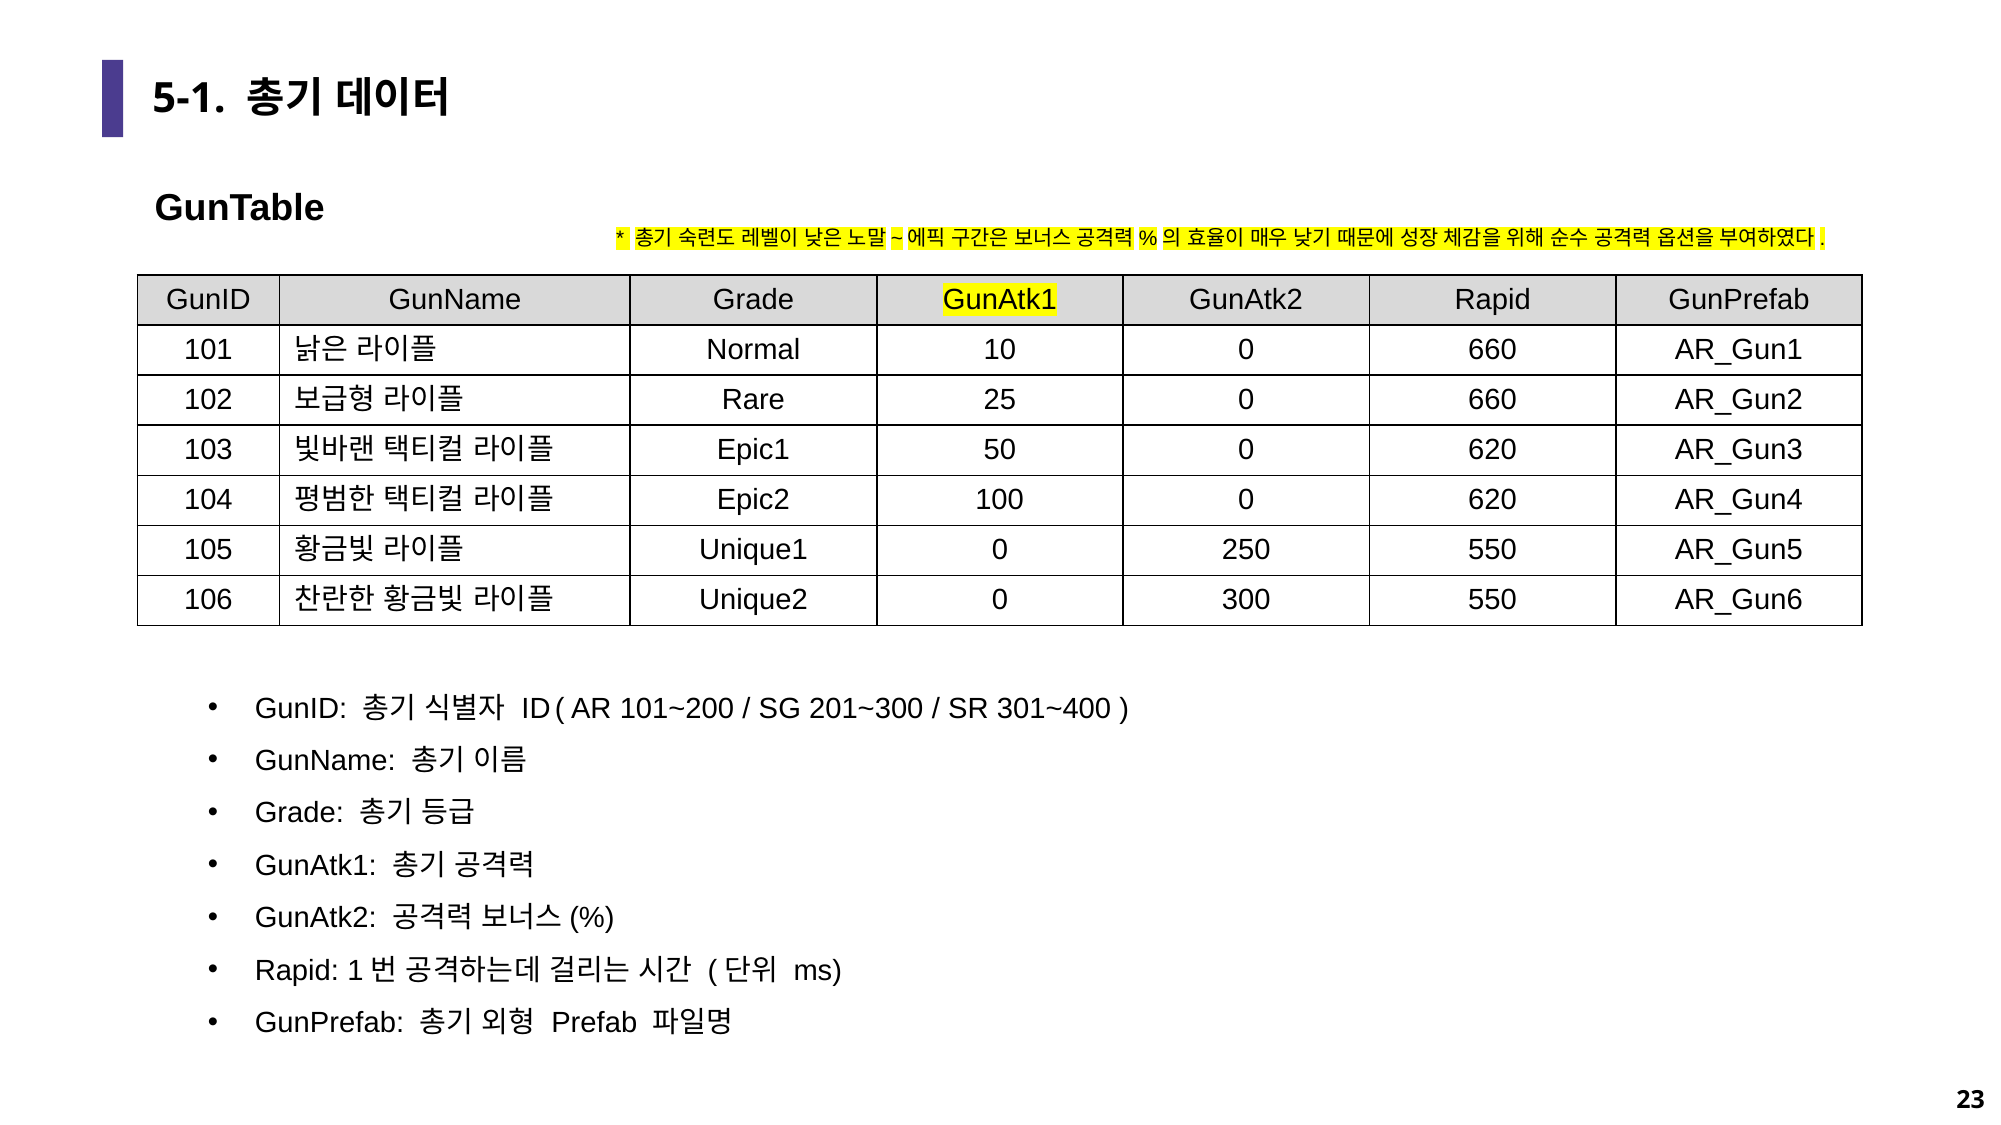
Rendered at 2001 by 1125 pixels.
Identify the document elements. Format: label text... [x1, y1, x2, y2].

table_cell 106 [138, 576, 279, 625]
text_box * 총기 숙련도 레벨이 낮은 노말~에픽 구간은 보너스 공격력%의 효율이 매우 낮기 때문에 성장 체감을 위해 순수 공격력 옵션을 부여하였다. [601, 217, 1841, 258]
table_header GunID [138, 276, 279, 324]
table_cell 105 [138, 526, 279, 575]
title 5-1. 총기 데이터 [137, 59, 1863, 138]
table_cell Epic2 [631, 476, 876, 525]
table_cell 660 [1370, 376, 1615, 424]
table_cell Unique2 [631, 576, 876, 625]
table_cell 103 [138, 426, 279, 475]
table_header GunPrefab [1617, 276, 1861, 324]
table_header GunAtk2 [1124, 276, 1369, 324]
table_cell 102 [138, 376, 279, 424]
table_cell 101 [138, 326, 279, 374]
table_cell 300 [1124, 576, 1369, 625]
table_cell AR_Gun1 [1617, 326, 1861, 374]
table_cell 0 [1124, 326, 1369, 374]
text_box GunID: 총기 식별자 ID ( AR 101~200 / SG 201~300 / SR 301~400 ) GunName: 총기 이름 Grade: 총기 등급 GunAtk1: 총기 공격력 GunAtk2: 공격력 보너스(%) Rapid: 1번 공격하는데 걸리는 시간 (단위 ms) GunPrefab: 총기 외형 Prefab 파일명 [193, 664, 1145, 1046]
table_cell 찬란한 황금빛 라이플 [280, 576, 629, 625]
table_cell Epic1 [631, 426, 876, 475]
table_cell 620 [1370, 476, 1615, 525]
table_cell 0 [878, 526, 1122, 575]
table_header GunName [280, 276, 629, 324]
table_cell Rare [631, 376, 876, 424]
table_cell AR_Gun5 [1617, 526, 1861, 575]
table_header GunAtk1 [878, 276, 1122, 324]
table_cell 빛바랜 택티컬 라이플 [280, 426, 629, 475]
table_cell AR_Gun2 [1617, 376, 1861, 424]
table_cell 보급형 라이플 [280, 376, 629, 424]
table_cell 620 [1370, 426, 1615, 475]
table_cell 0 [1124, 376, 1369, 424]
table_cell 250 [1124, 526, 1369, 575]
table_cell 25 [878, 376, 1122, 424]
table_cell AR_Gun4 [1617, 476, 1861, 525]
text_box GunTable [139, 175, 340, 236]
table_cell 50 [878, 426, 1122, 475]
table_cell 660 [1370, 326, 1615, 374]
table_cell 100 [878, 476, 1122, 525]
table_cell 0 [878, 576, 1122, 625]
table_cell 평범한 택티컬 라이플 [280, 476, 629, 525]
table_cell AR_Gun6 [1617, 576, 1861, 625]
table_header Grade [631, 276, 876, 324]
table_cell 0 [1124, 426, 1369, 475]
table_cell 0 [1124, 476, 1369, 525]
table_cell 낡은 라이플 [280, 326, 629, 374]
table_cell 550 [1370, 526, 1615, 575]
table_cell 550 [1370, 576, 1615, 625]
table_cell 황금빛 라이플 [280, 526, 629, 575]
table_cell 104 [138, 476, 279, 525]
table_cell 10 [878, 326, 1122, 374]
table_cell Unique1 [631, 526, 876, 575]
table_cell Normal [631, 326, 876, 374]
table_header Rapid [1370, 276, 1615, 324]
table_cell AR_Gun3 [1617, 426, 1861, 475]
